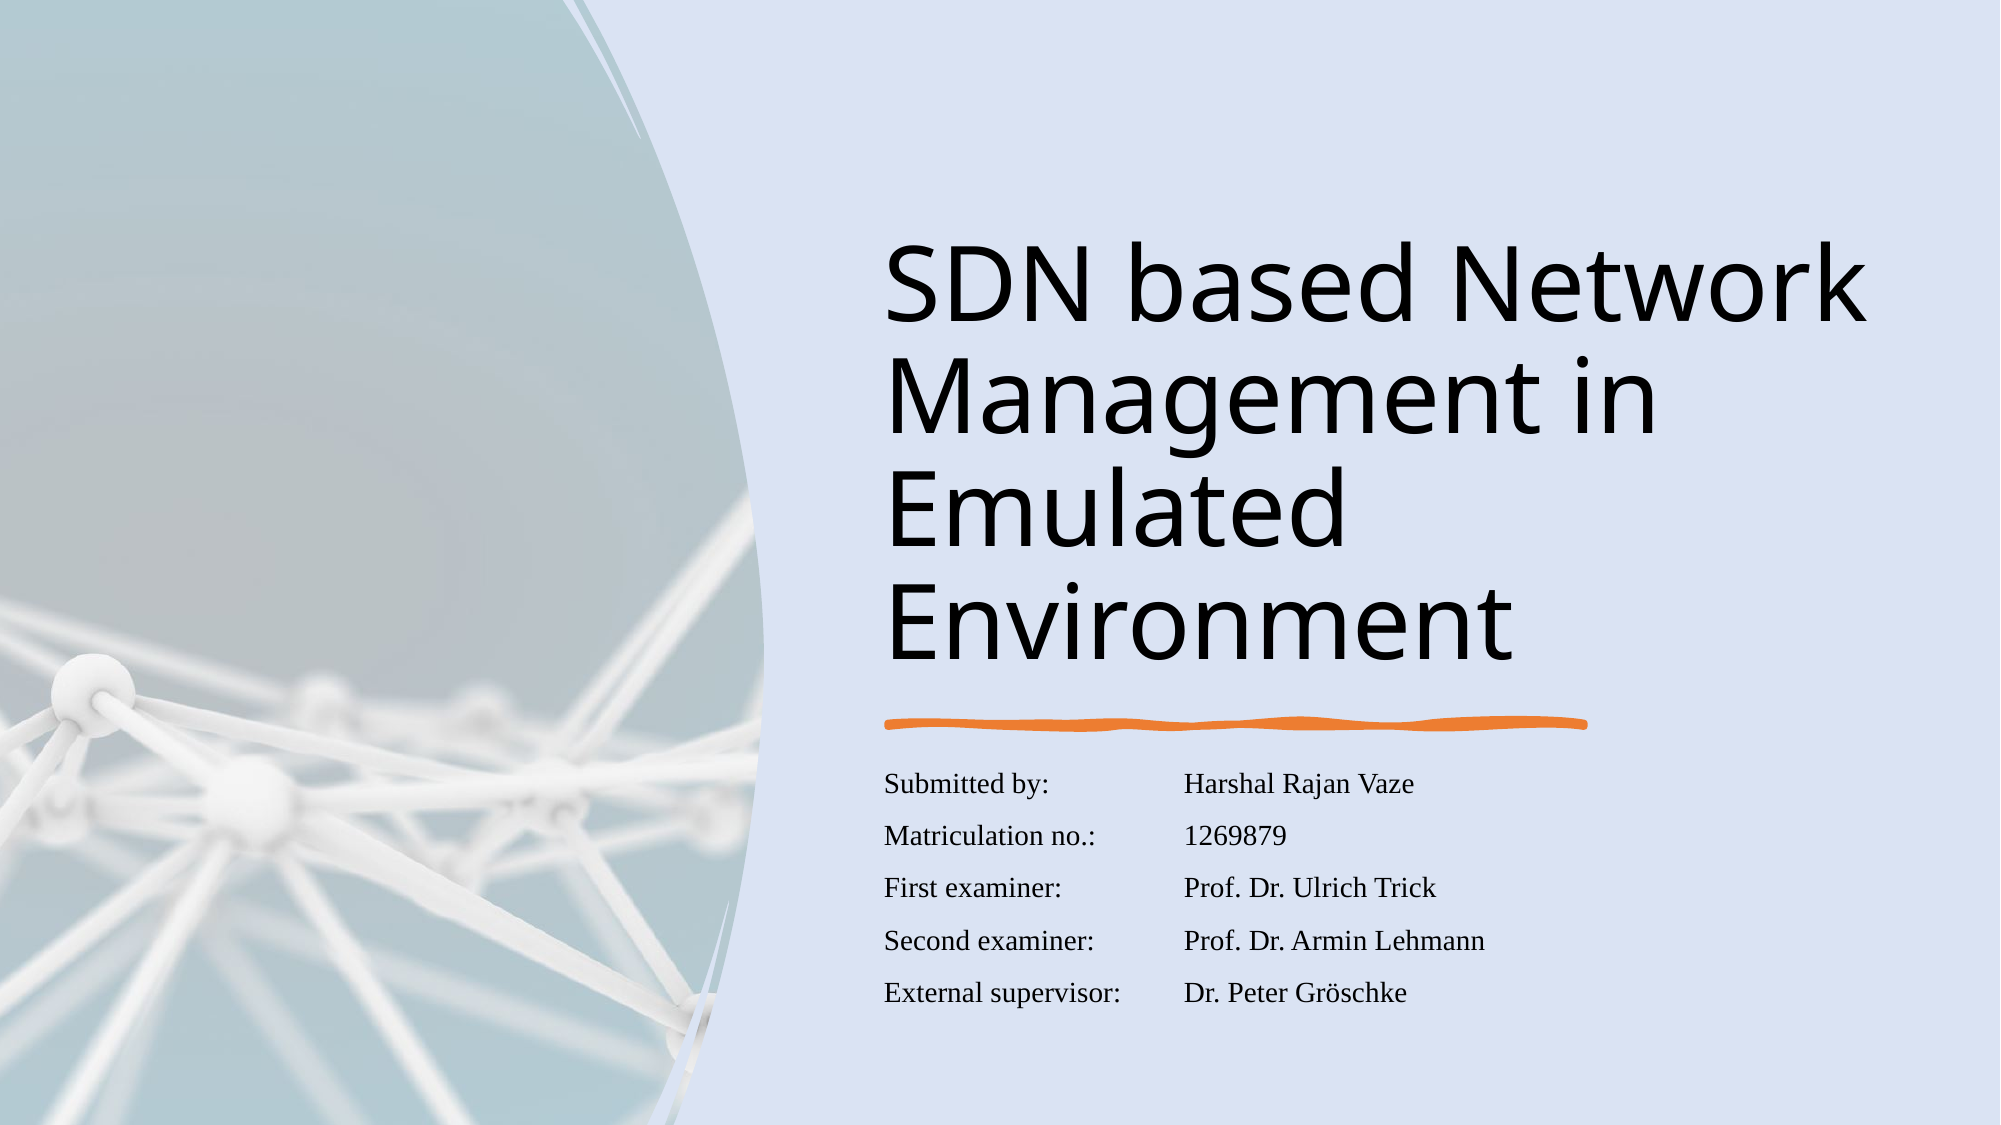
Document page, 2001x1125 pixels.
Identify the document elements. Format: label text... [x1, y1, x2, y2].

text_box [764, 0, 2000, 1125]
picture [0, 0, 764, 1125]
subtitle Submitted by: Harshal Rajan Vaze Matriculation no.: 1269879 First examiner: Prof. Dr. Ulrich Trick Second examiner: Prof. Dr. Armin Lehmann External supervisor: Dr. Peter Gröschke [869, 760, 1895, 1019]
text_box [886, 718, 1586, 730]
title SDN based Network Management in Emulated Environment [869, 104, 1895, 690]
